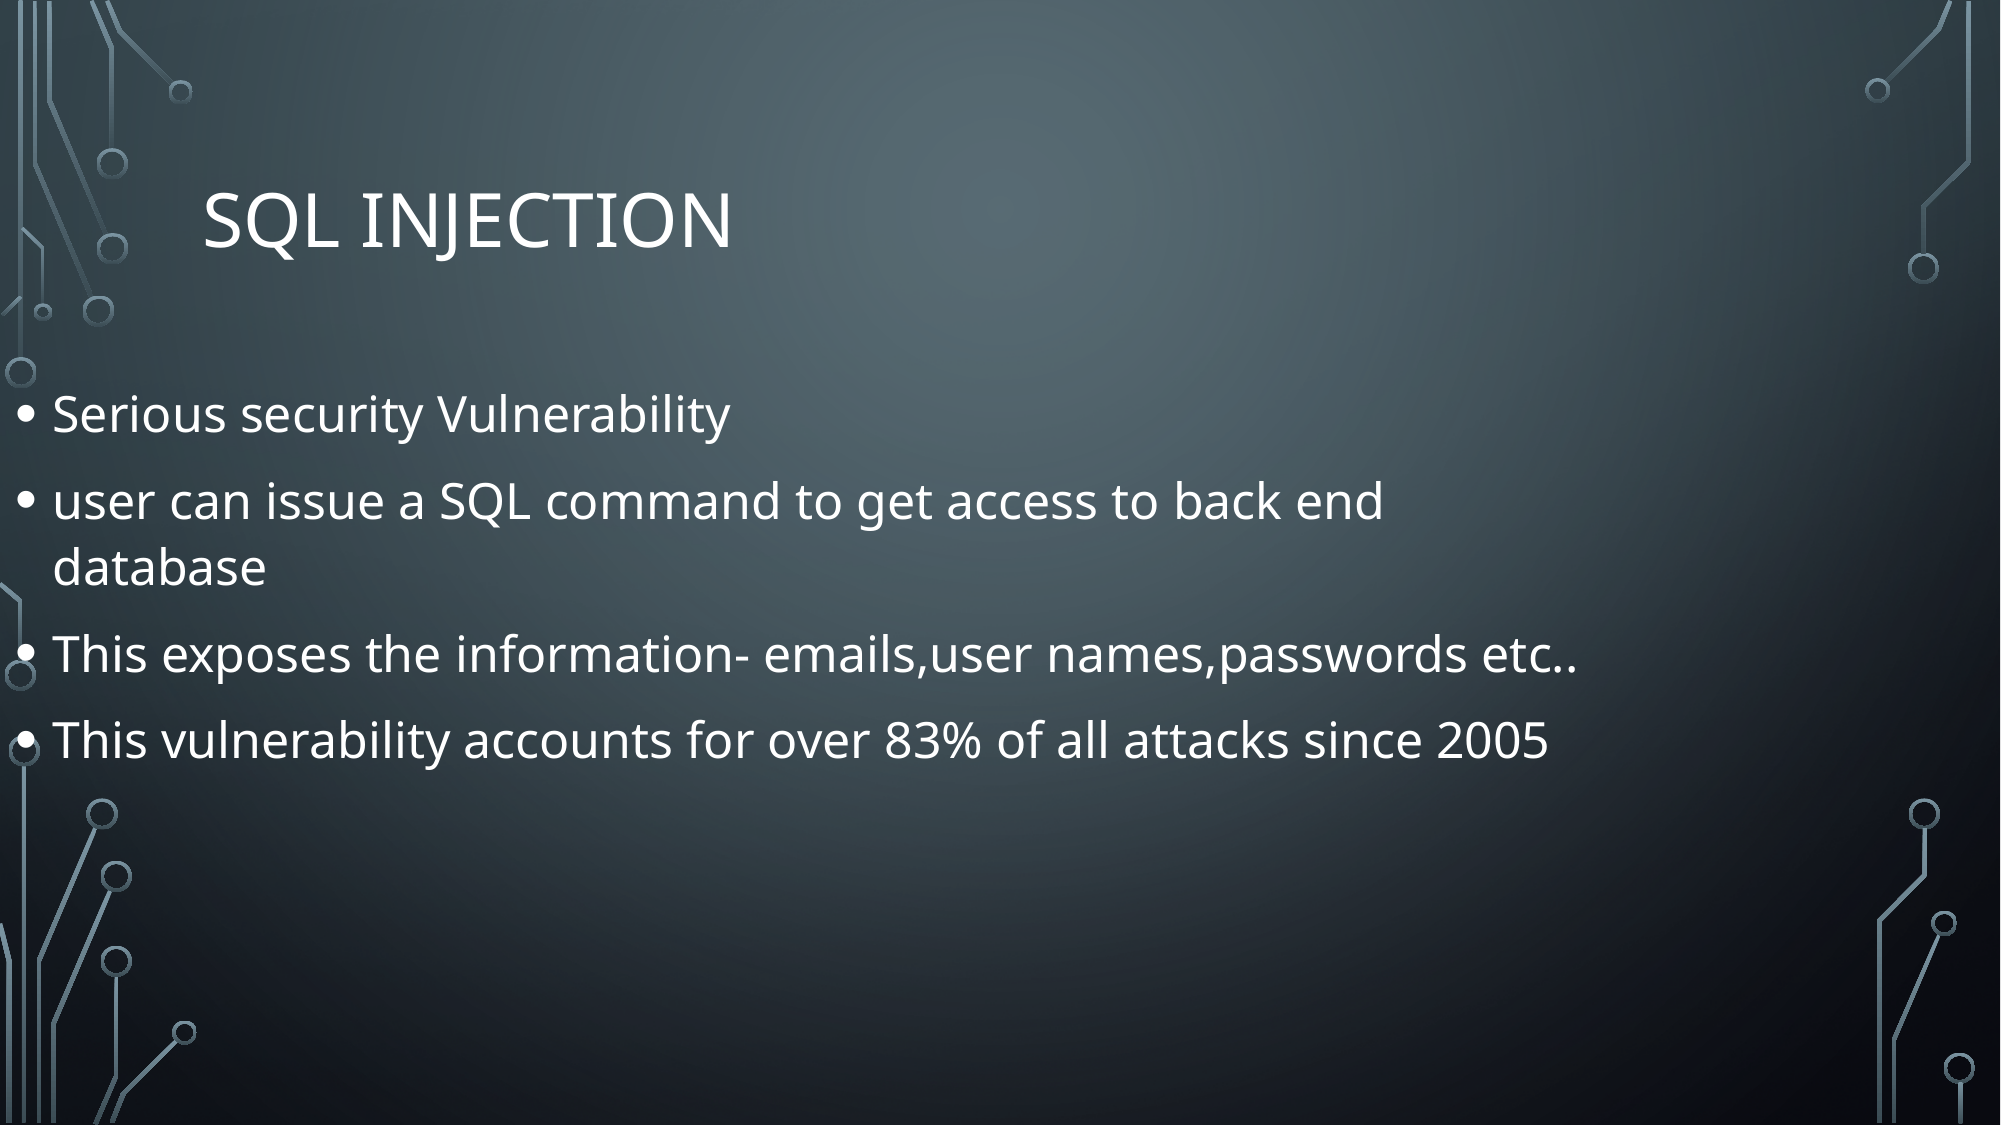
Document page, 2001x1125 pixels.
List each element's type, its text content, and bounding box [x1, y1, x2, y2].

title Sql injection [187, 101, 1813, 344]
list Serious security Vulnerability user can issue a SQL command to get access to back end database This exposes the information- emails,user names,passwords etc.. This vulnerability accounts for over 83% of all attacks since 2005 [0, 369, 1625, 950]
